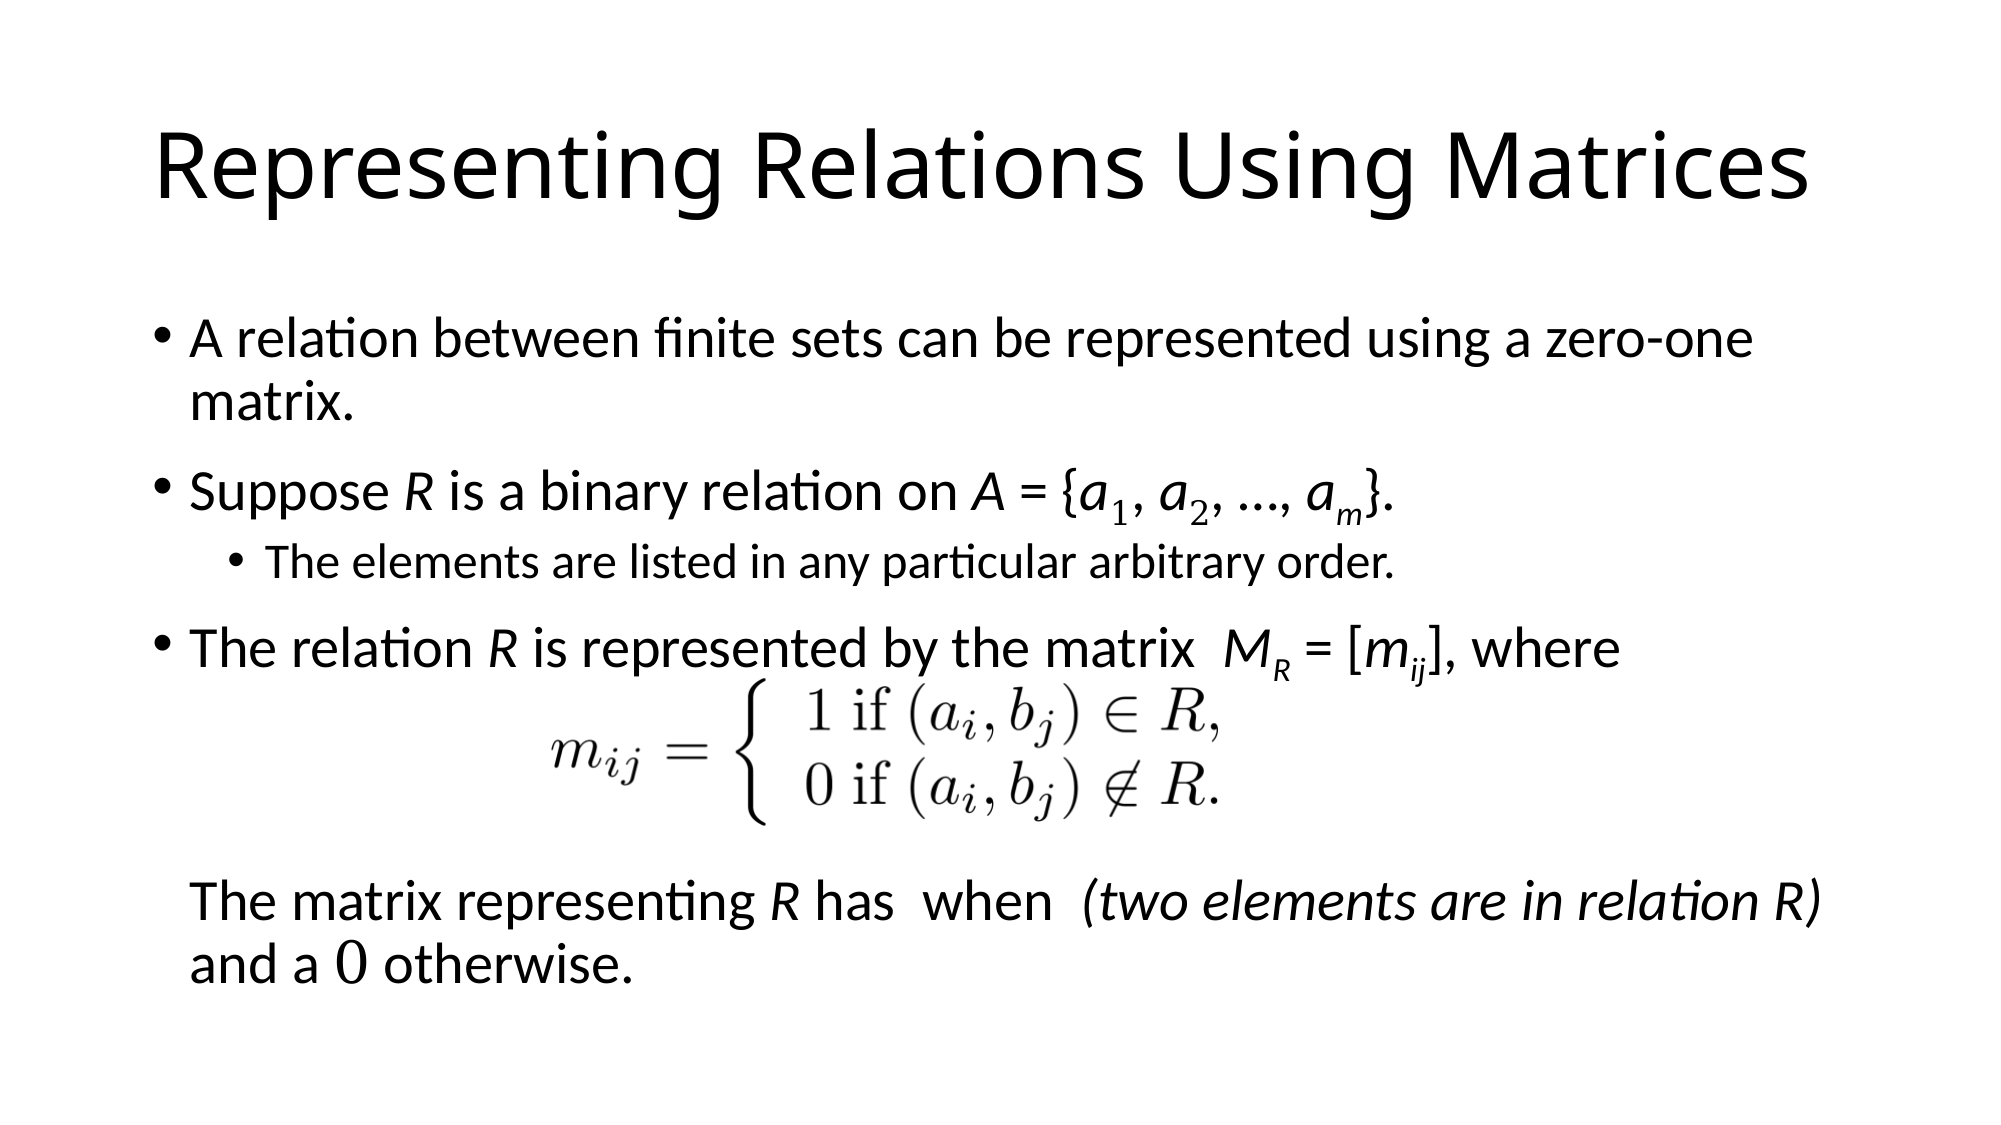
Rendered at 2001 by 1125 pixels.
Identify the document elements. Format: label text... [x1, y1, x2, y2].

title Representing Relations Using Matrices [137, 59, 1863, 278]
picture [551, 678, 1218, 826]
